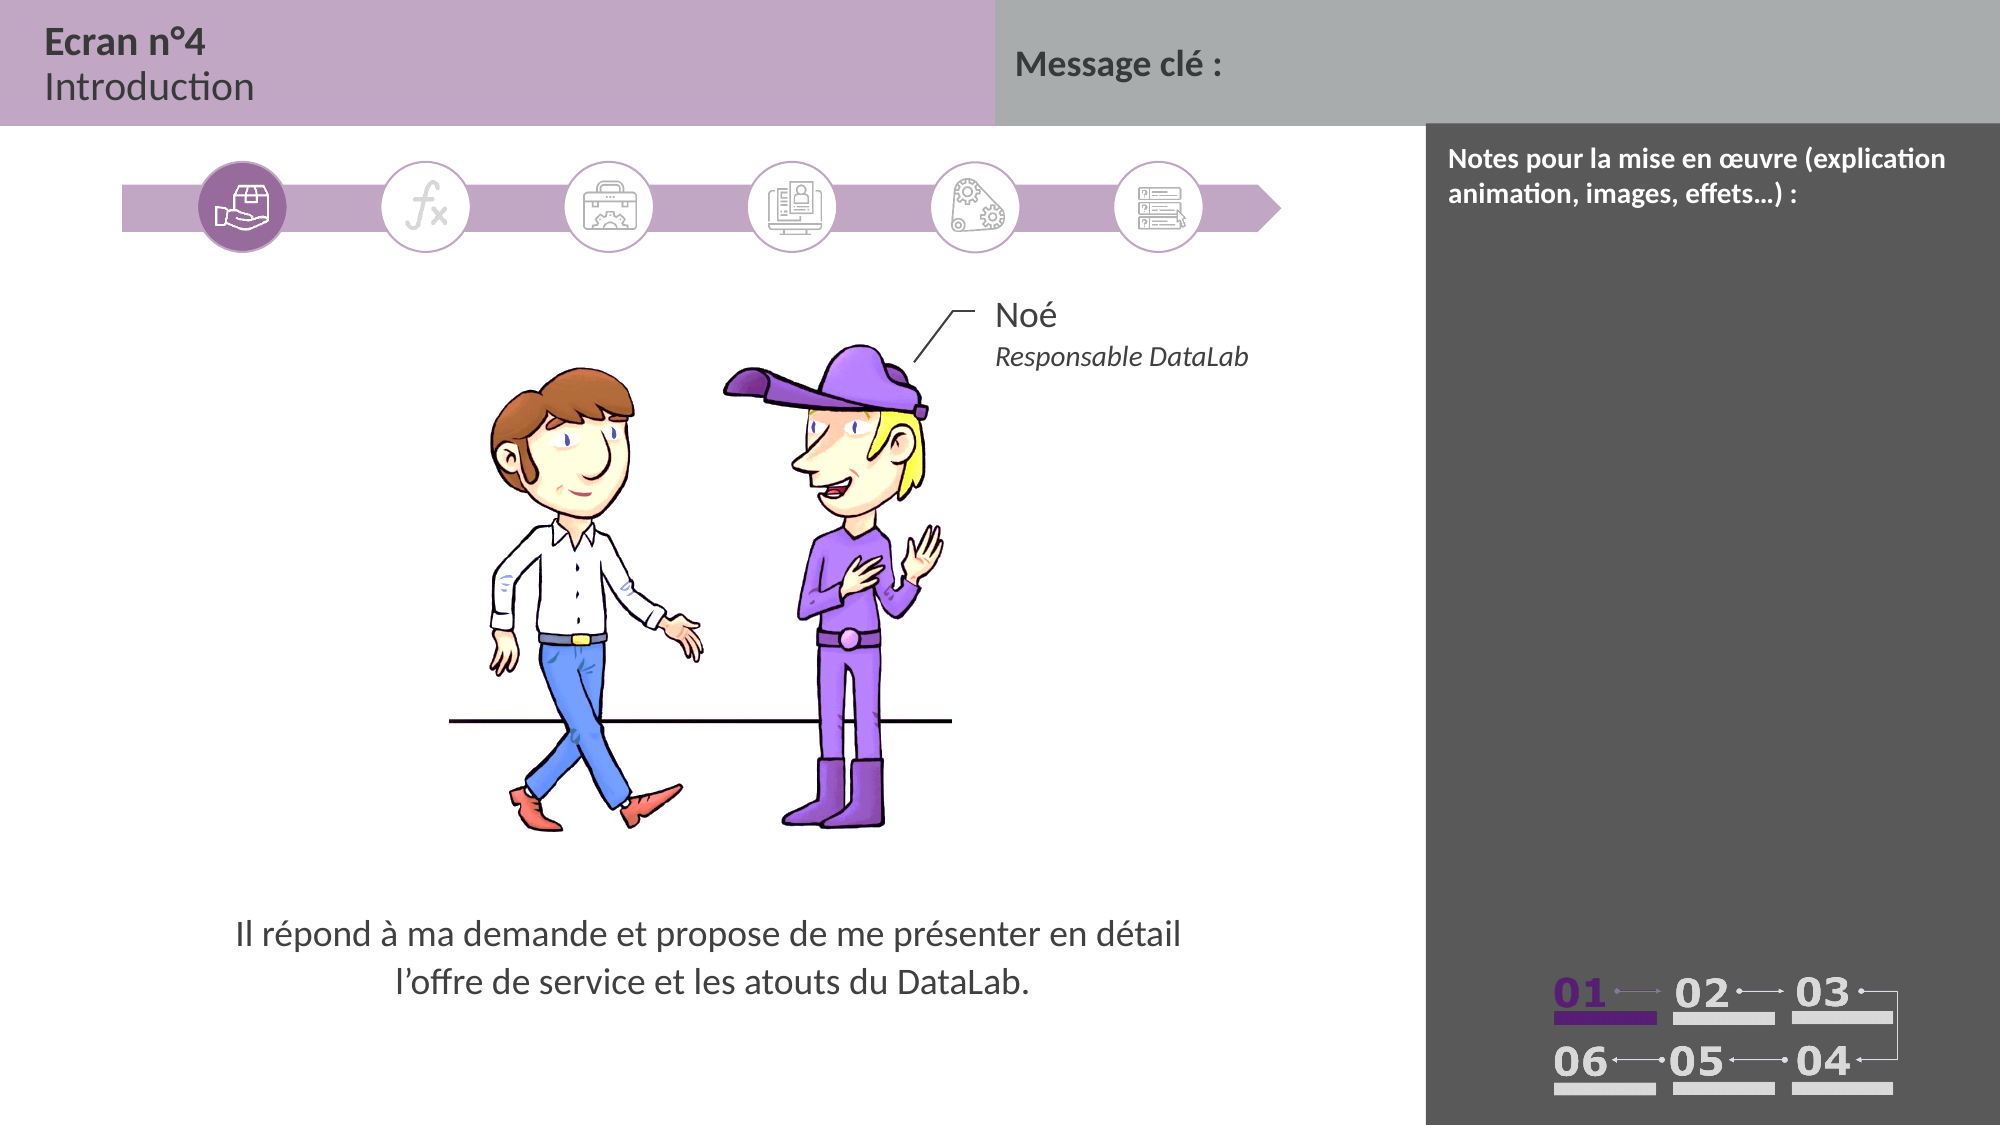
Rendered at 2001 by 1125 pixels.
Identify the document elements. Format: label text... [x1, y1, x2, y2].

picture [449, 312, 952, 838]
picture [401, 180, 451, 230]
picture [583, 178, 637, 233]
text_box Noé Responsable DataLab [980, 278, 1366, 380]
text_box [1425, 122, 2000, 1125]
picture [768, 181, 822, 235]
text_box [914, 311, 975, 363]
text_box Notes pour la mise en œuvre (explication animation, images, effets…) : [1433, 131, 1980, 217]
picture [1528, 954, 1898, 1108]
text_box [122, 161, 1282, 253]
title Ecran n°4 Introduction [29, 4, 967, 124]
picture [951, 178, 1005, 233]
text_box Il répond à ma demande et propose de me présenter en détail l’offre de service et les atouts du DataLab. [25, 898, 1401, 1010]
picture [215, 180, 269, 235]
list Message clé : [999, 10, 2000, 119]
text_box [1442, 239, 1980, 1091]
